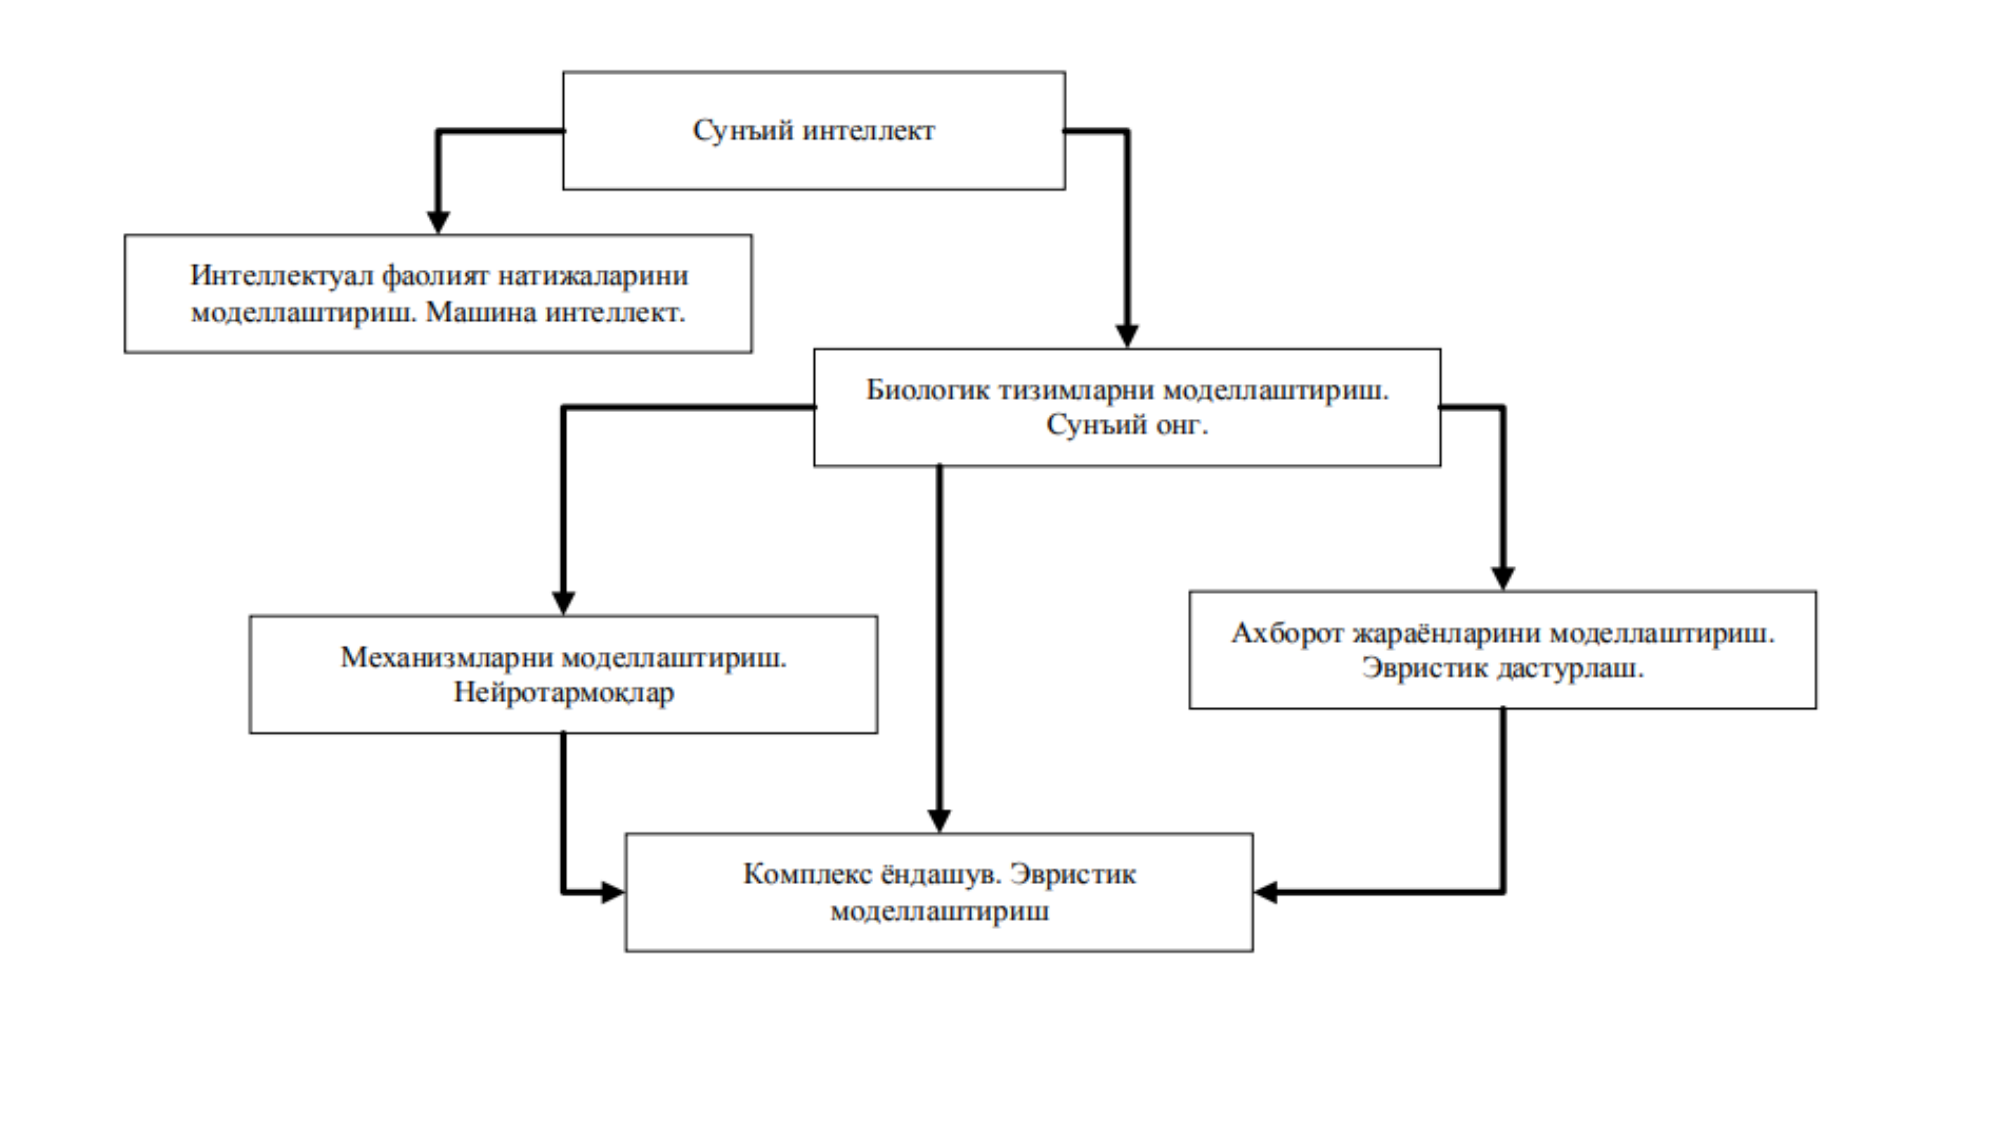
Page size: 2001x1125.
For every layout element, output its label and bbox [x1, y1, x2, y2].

picture [93, 56, 1858, 964]
